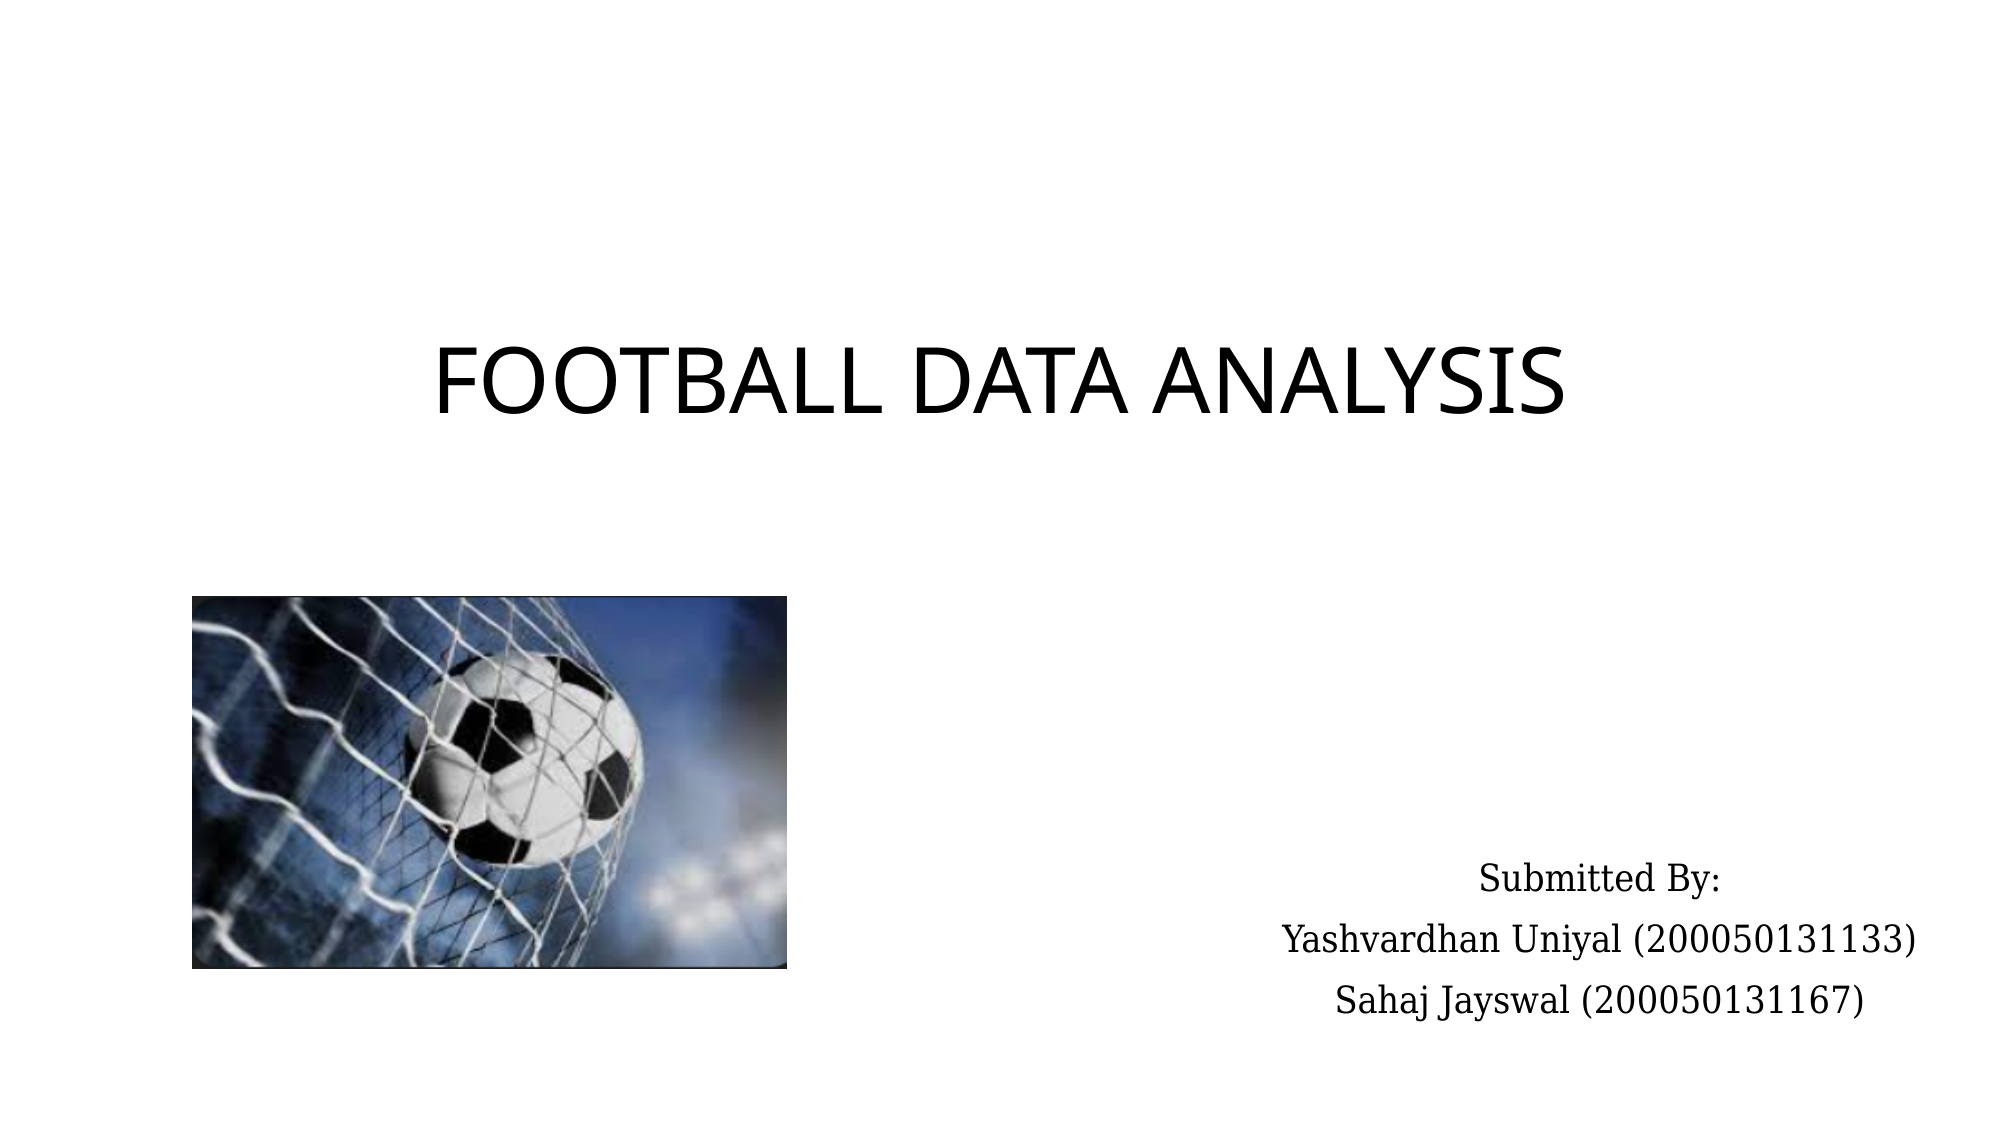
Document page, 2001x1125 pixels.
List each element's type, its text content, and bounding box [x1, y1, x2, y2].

title FOOTBALL DATA ANALYSIS [249, 184, 1750, 442]
subtitle Submitted By: Yashvardhan Uniyal (200050131133) Sahaj Jayswal (200050131167) [1252, 851, 1947, 1086]
picture [192, 596, 787, 969]
